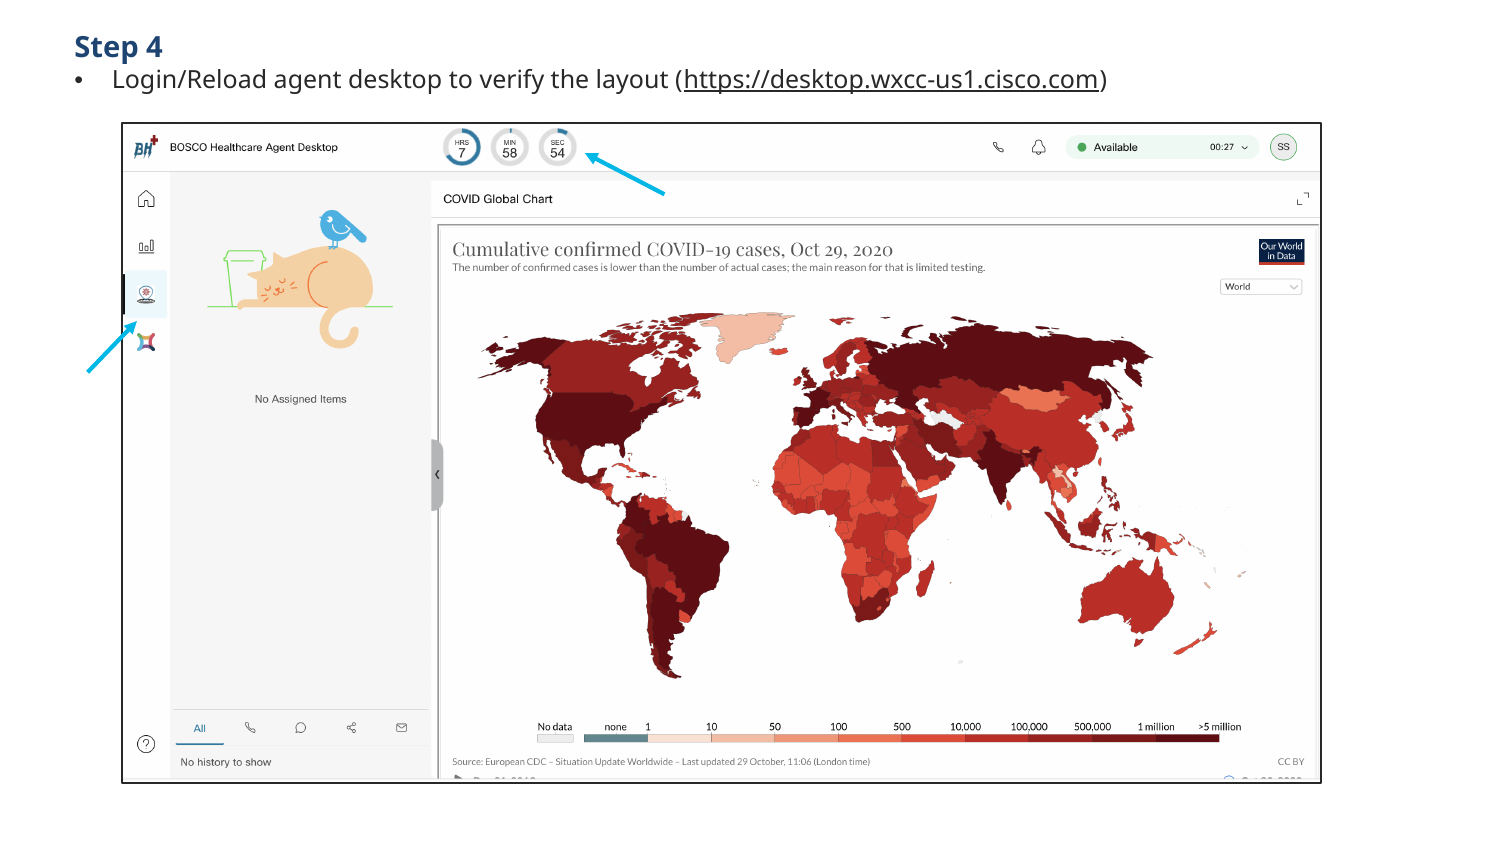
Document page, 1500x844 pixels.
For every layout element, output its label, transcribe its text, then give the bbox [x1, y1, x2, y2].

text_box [87, 320, 138, 373]
text_box Step 4 Login/Reload agent desktop to verify the layout (https://desktop.wxcc-us1.cisco.com) [59, 20, 1202, 140]
picture [122, 123, 1320, 783]
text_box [584, 152, 665, 195]
